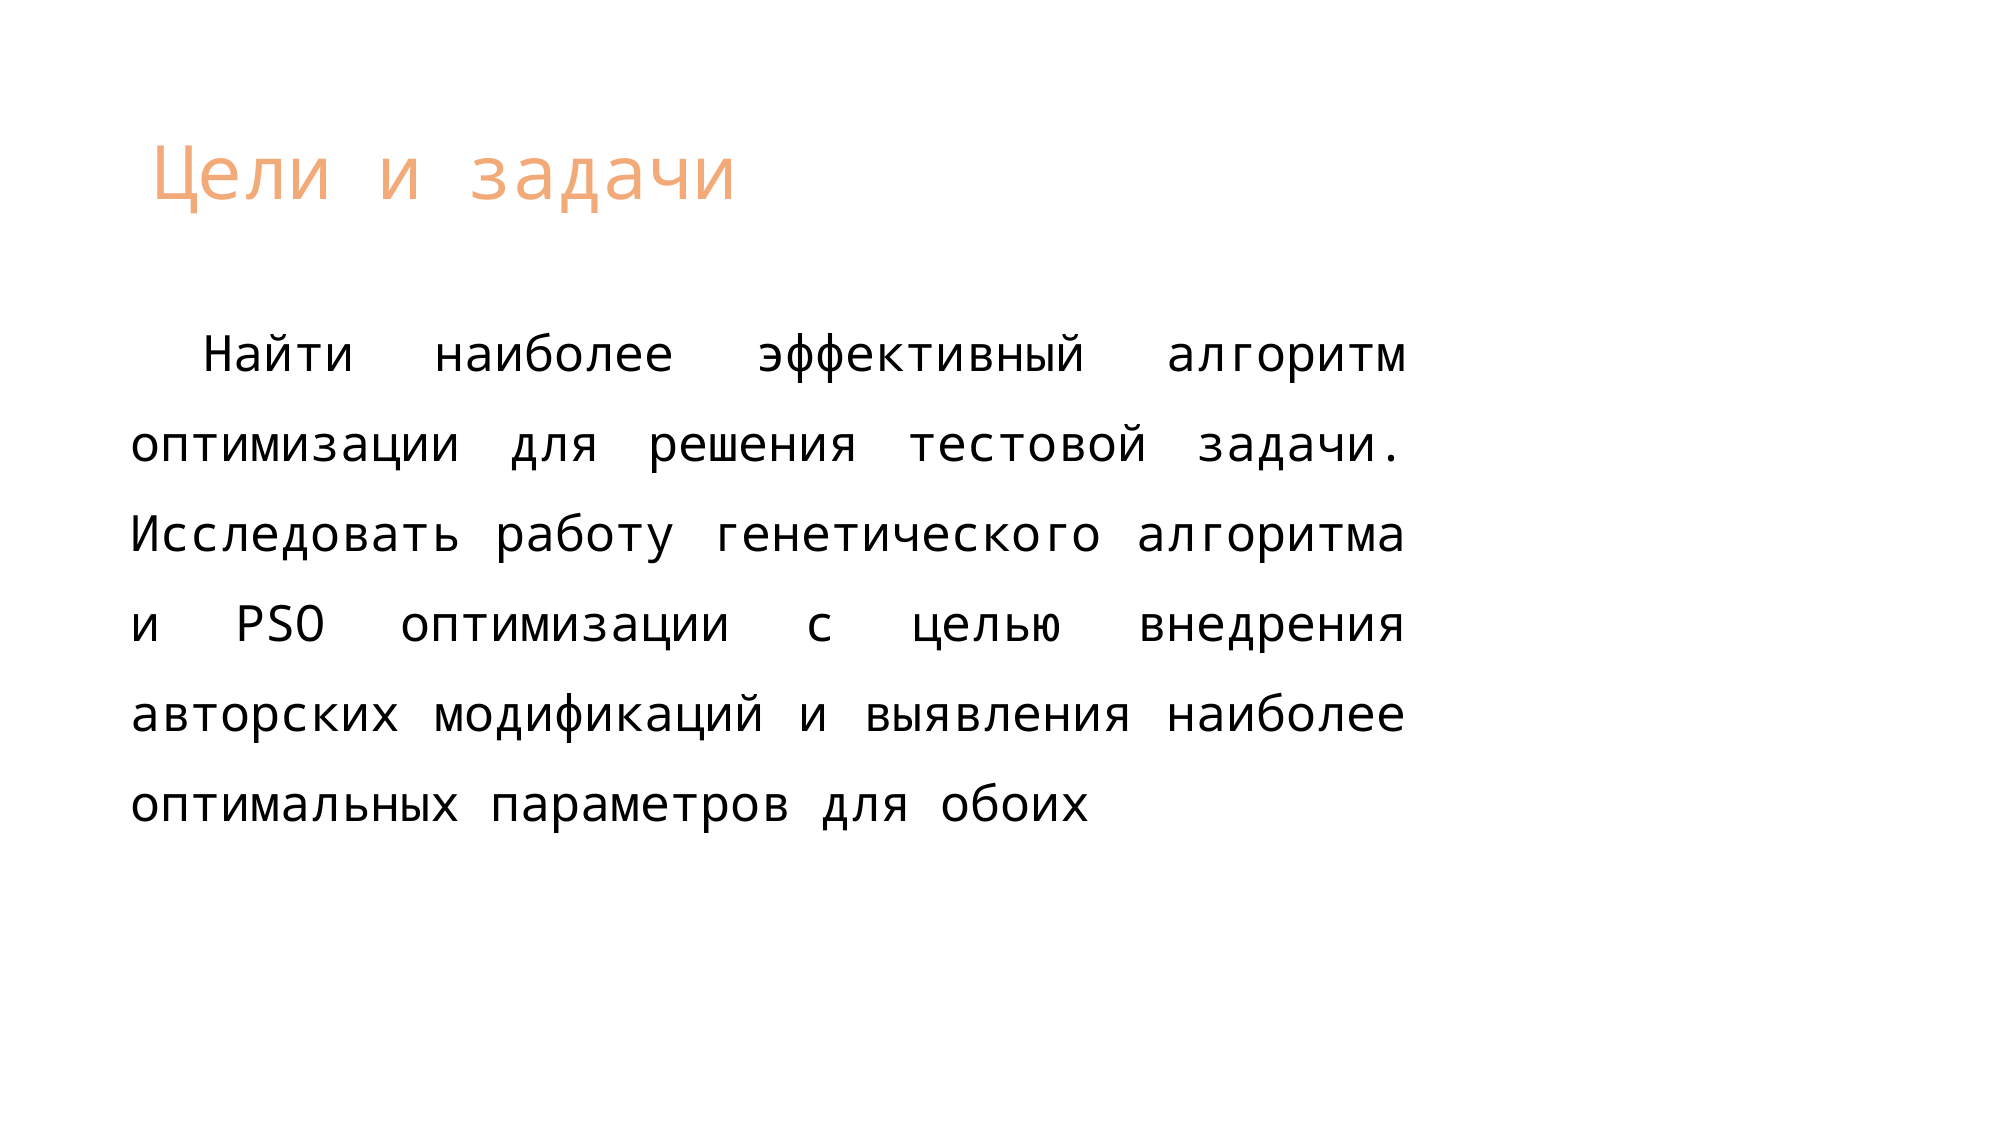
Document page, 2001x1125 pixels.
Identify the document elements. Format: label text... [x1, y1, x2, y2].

text_box Найти наиболее эффективный алгоритм оптимизации для решения тестовой задачи. Исследовать работу генетического алгоритма и PSO оптимизации с целью внедрения авторских модификаций и выявления наиболее оптимальных параметров для обоих методов. [115, 284, 1422, 839]
title Цели и задачи [137, 66, 1863, 285]
